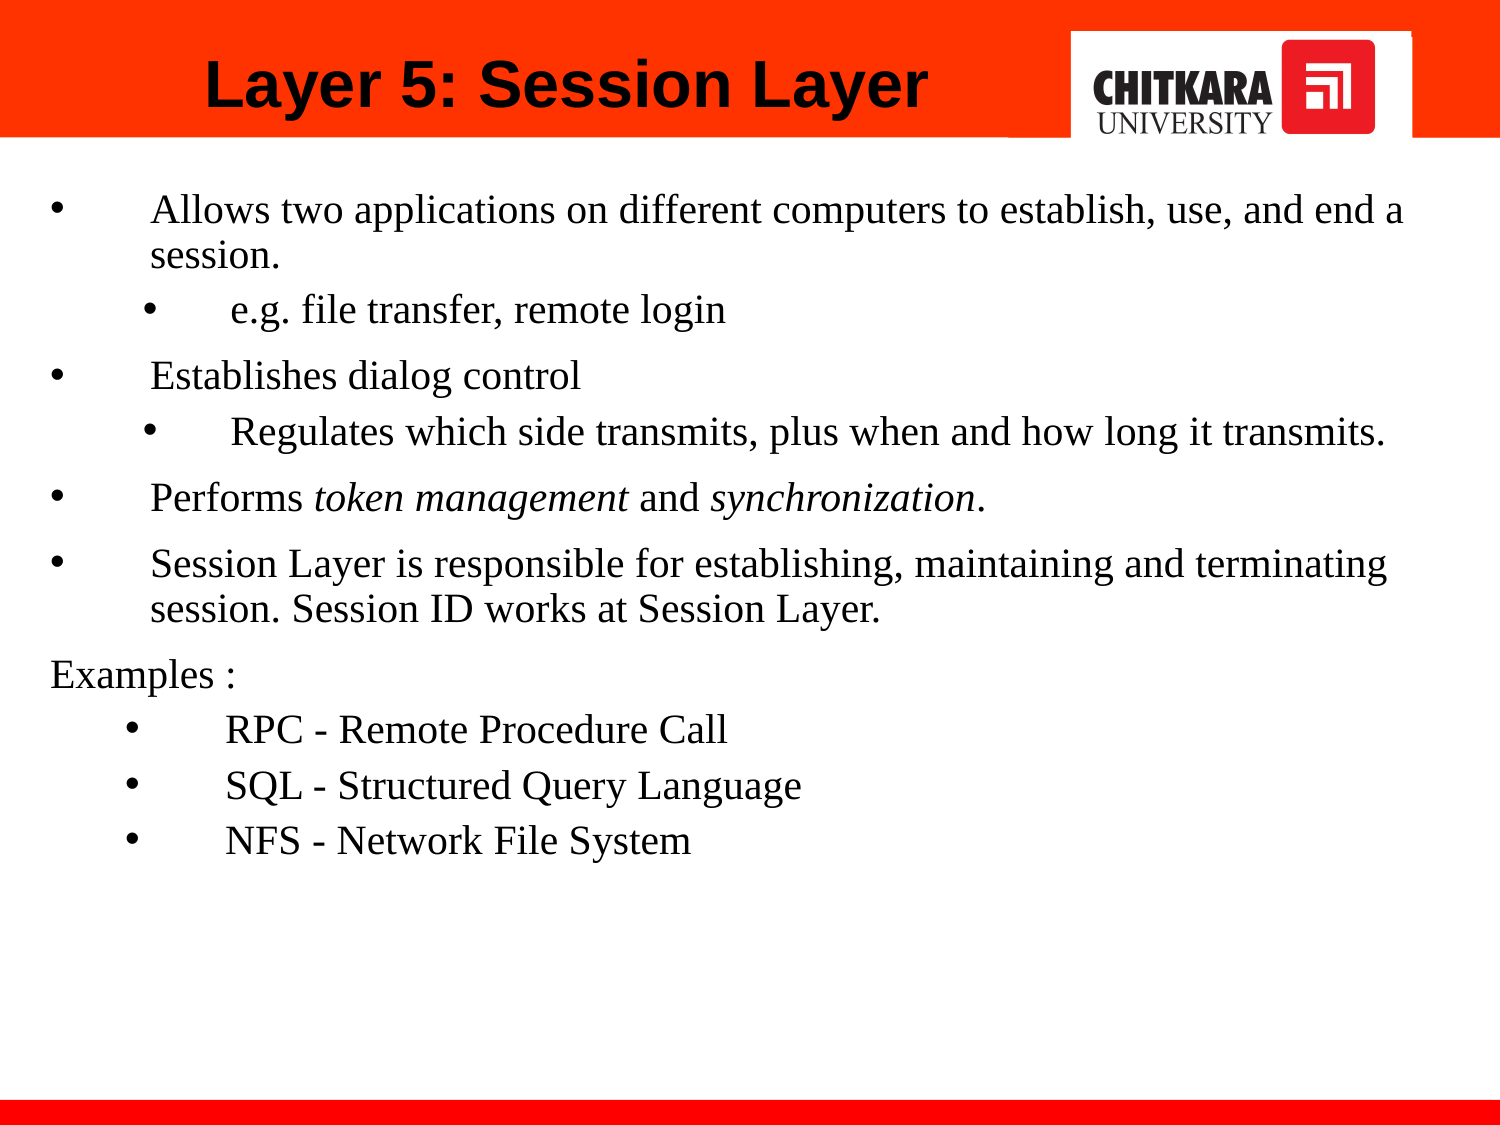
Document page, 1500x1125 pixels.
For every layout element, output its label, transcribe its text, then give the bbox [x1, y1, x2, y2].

list Allows two applications on different computers to establish, use, and end a session. e.g. file transfer, remote login Establishes dialog control Regulates which side transmits, plus when and how long it transmits. Performs token management and synchronization. Session Layer is responsible for establishing, maintaining and terminating session. Session ID works at Session Layer. Examples : RPC - Remote Procedure Call SQL - Structured Query Language NFS - Network File System [50, 187, 1463, 1063]
picture [1074, 37, 1390, 138]
text_box Layer 5: Session Layer [112, 12, 1041, 150]
